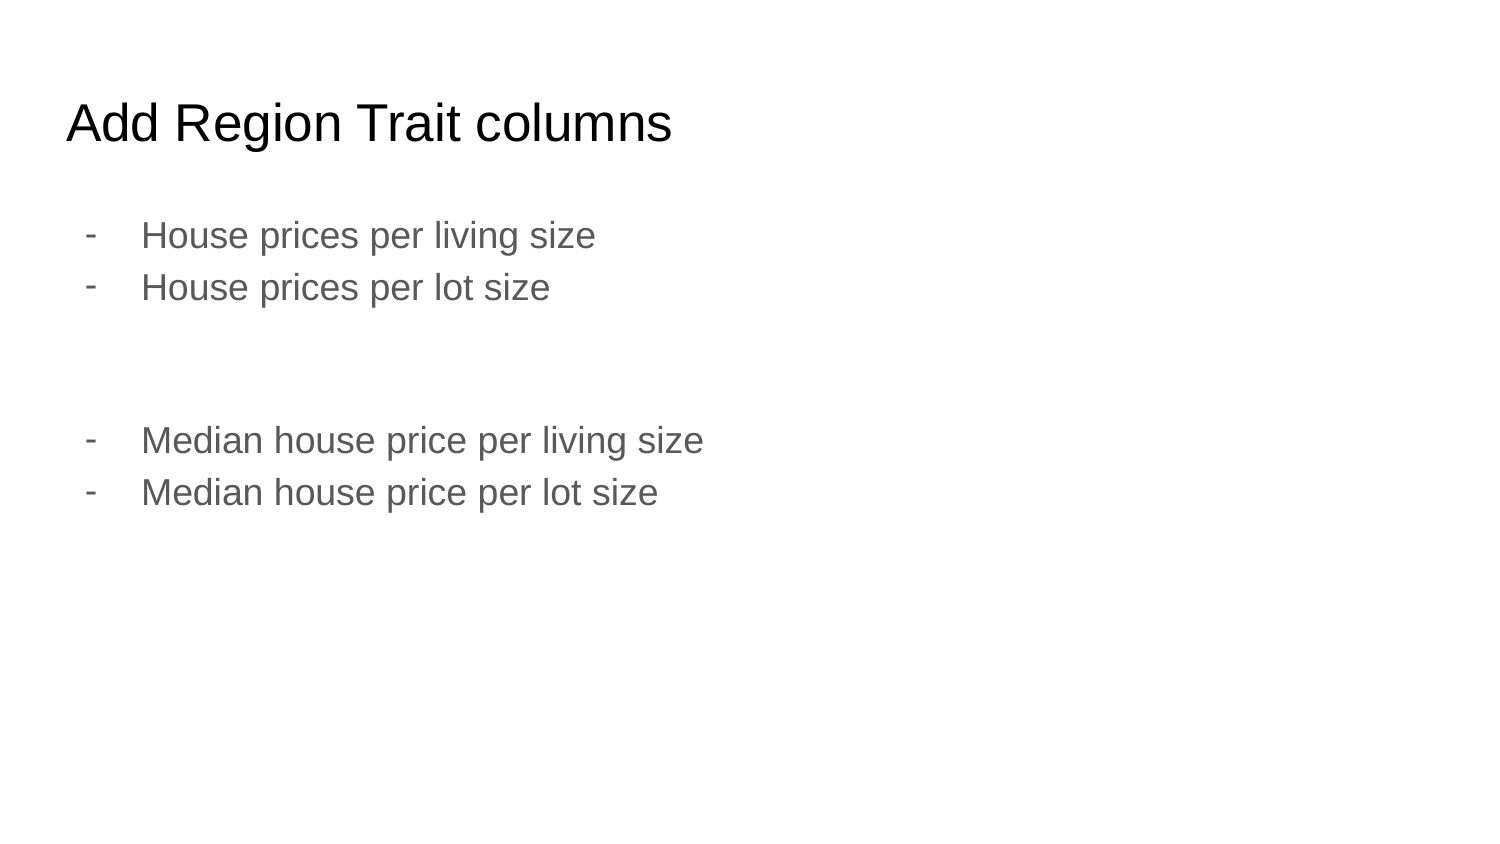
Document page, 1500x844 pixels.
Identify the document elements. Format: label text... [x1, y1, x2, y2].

list House prices per living size House prices per lot size Median house price per living size Median house price per lot size [51, 189, 1449, 750]
title Add Region Trait columns [51, 72, 1449, 167]
